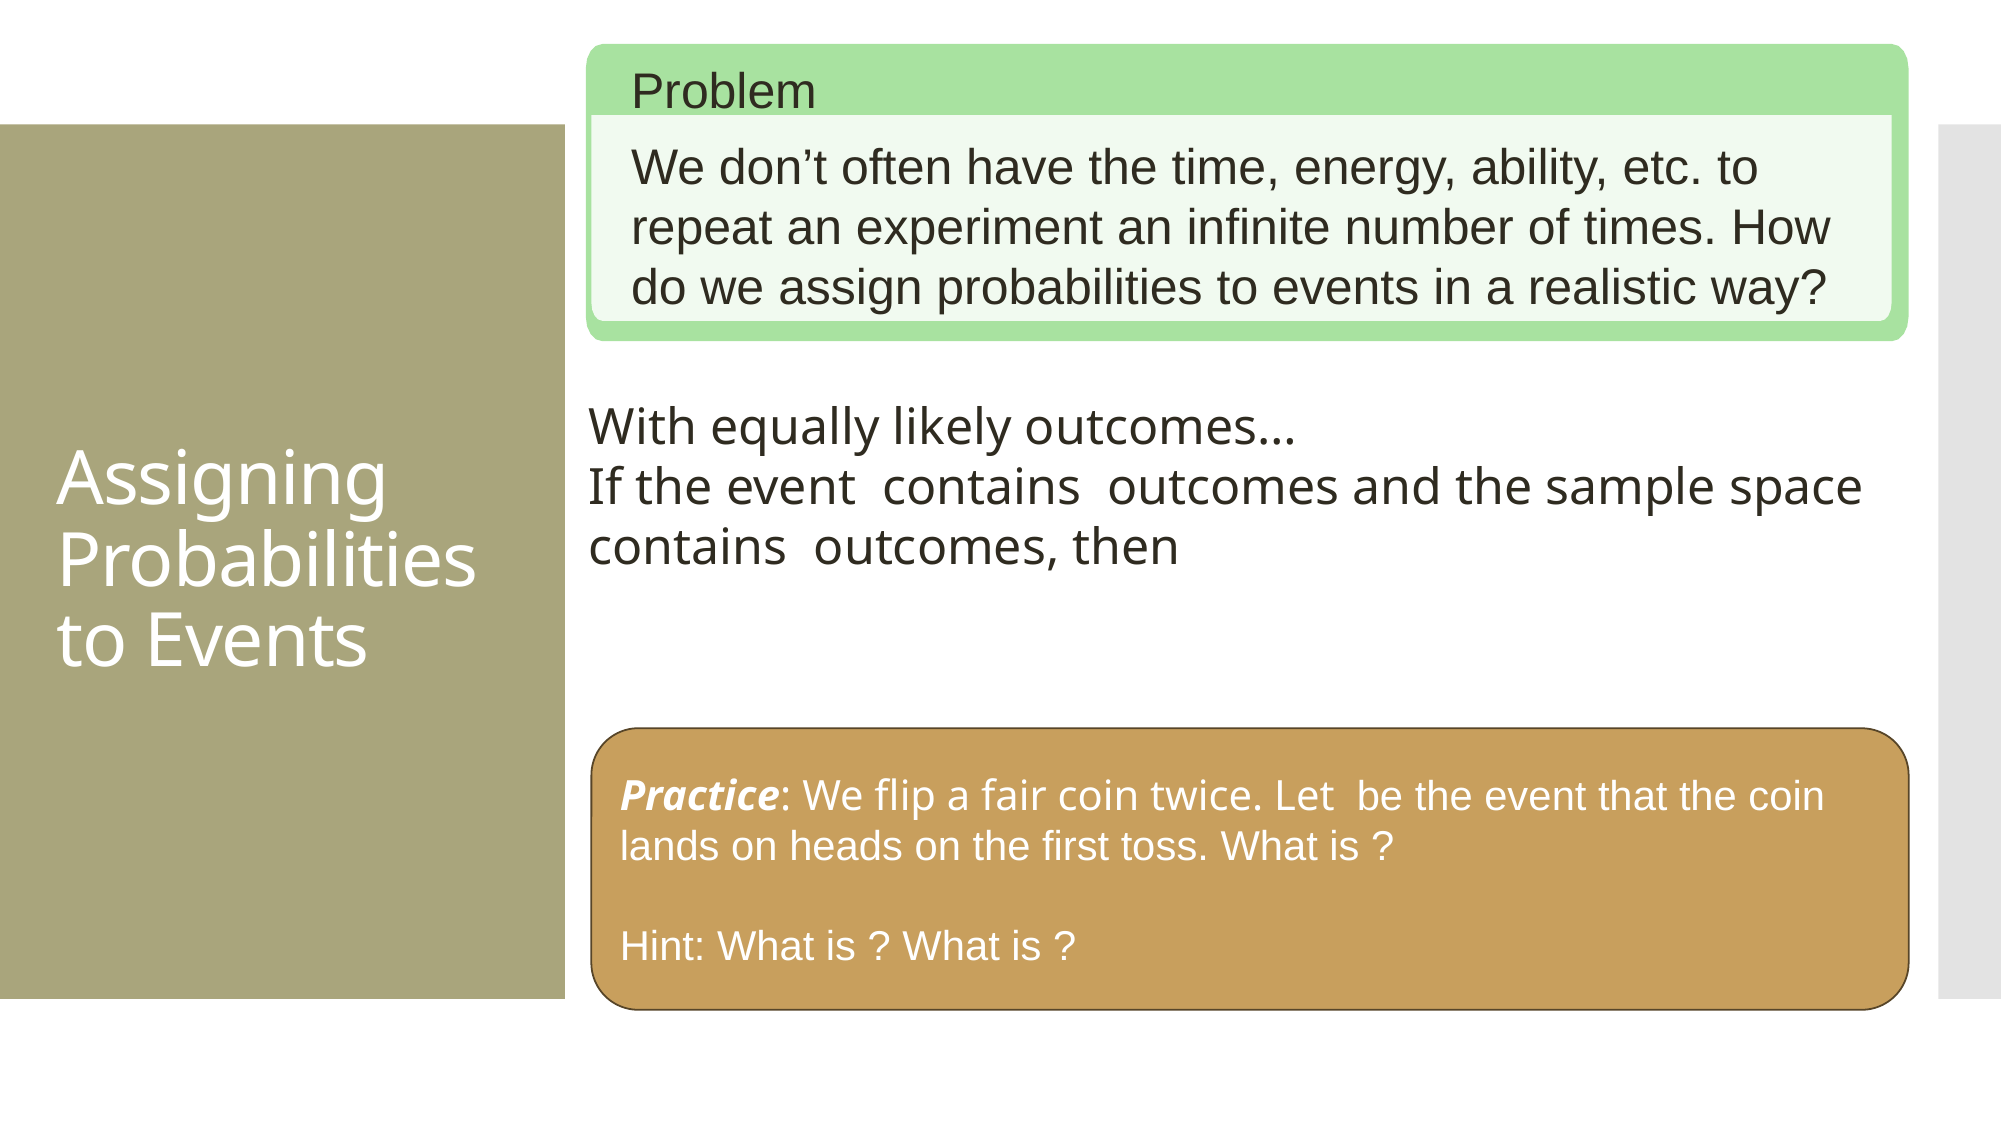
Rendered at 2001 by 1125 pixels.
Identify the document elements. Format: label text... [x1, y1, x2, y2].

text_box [585, 43, 1909, 342]
title Assigning Probabilities to Events [41, 184, 525, 940]
